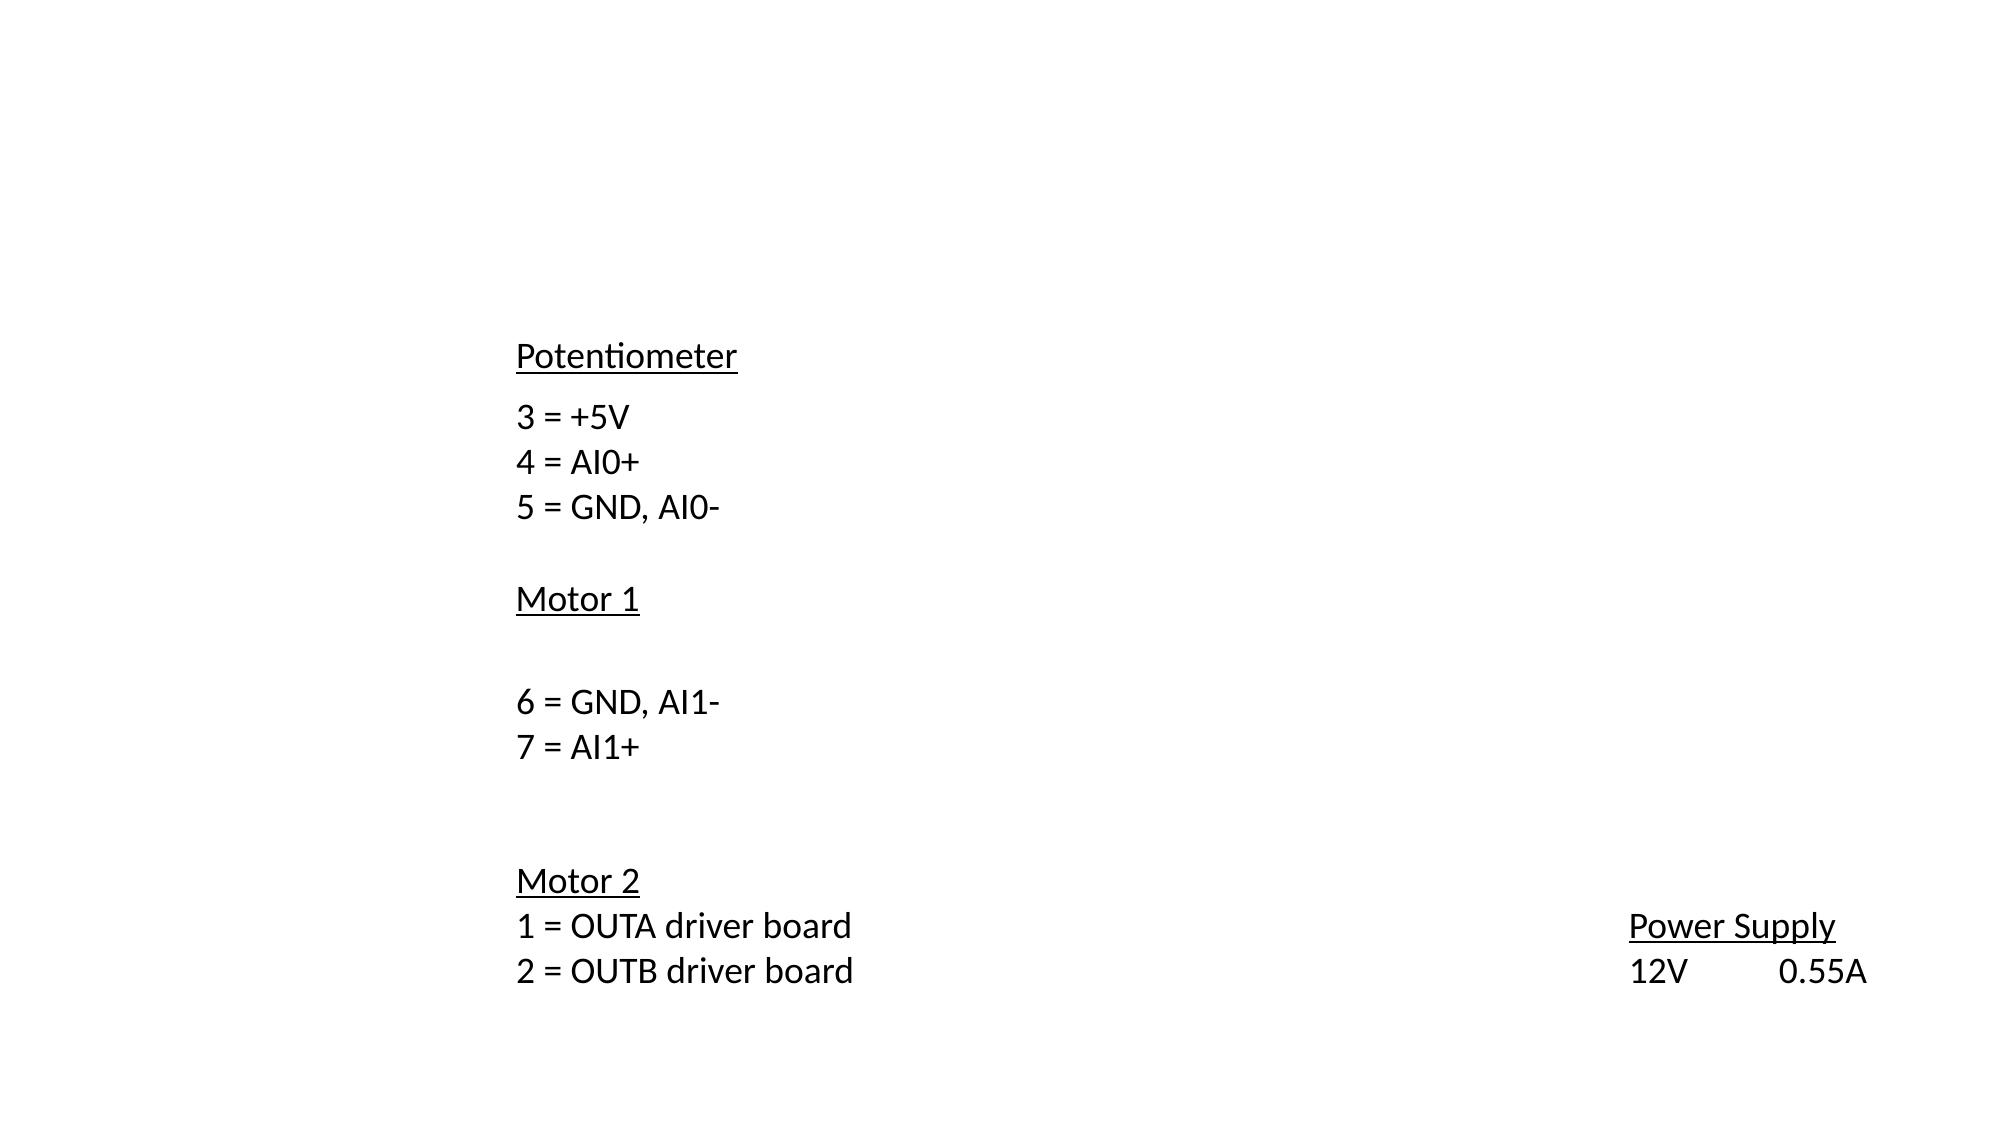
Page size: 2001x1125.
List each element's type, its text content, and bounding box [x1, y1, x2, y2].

text_box Potentiometer [501, 324, 753, 384]
text_box Motor 1 [500, 566, 655, 627]
text_box 6 = GND, AI1- 7 = AI1+ [501, 669, 736, 775]
text_box Motor 2 1 = OUTA driver board 2 = OUTB driver board [501, 848, 870, 998]
text_box 3 = +5V 4 = AI0+ 5 = GND, AI0- [501, 384, 736, 535]
text_box Power Supply 12V 0.55A [1614, 893, 1883, 999]
